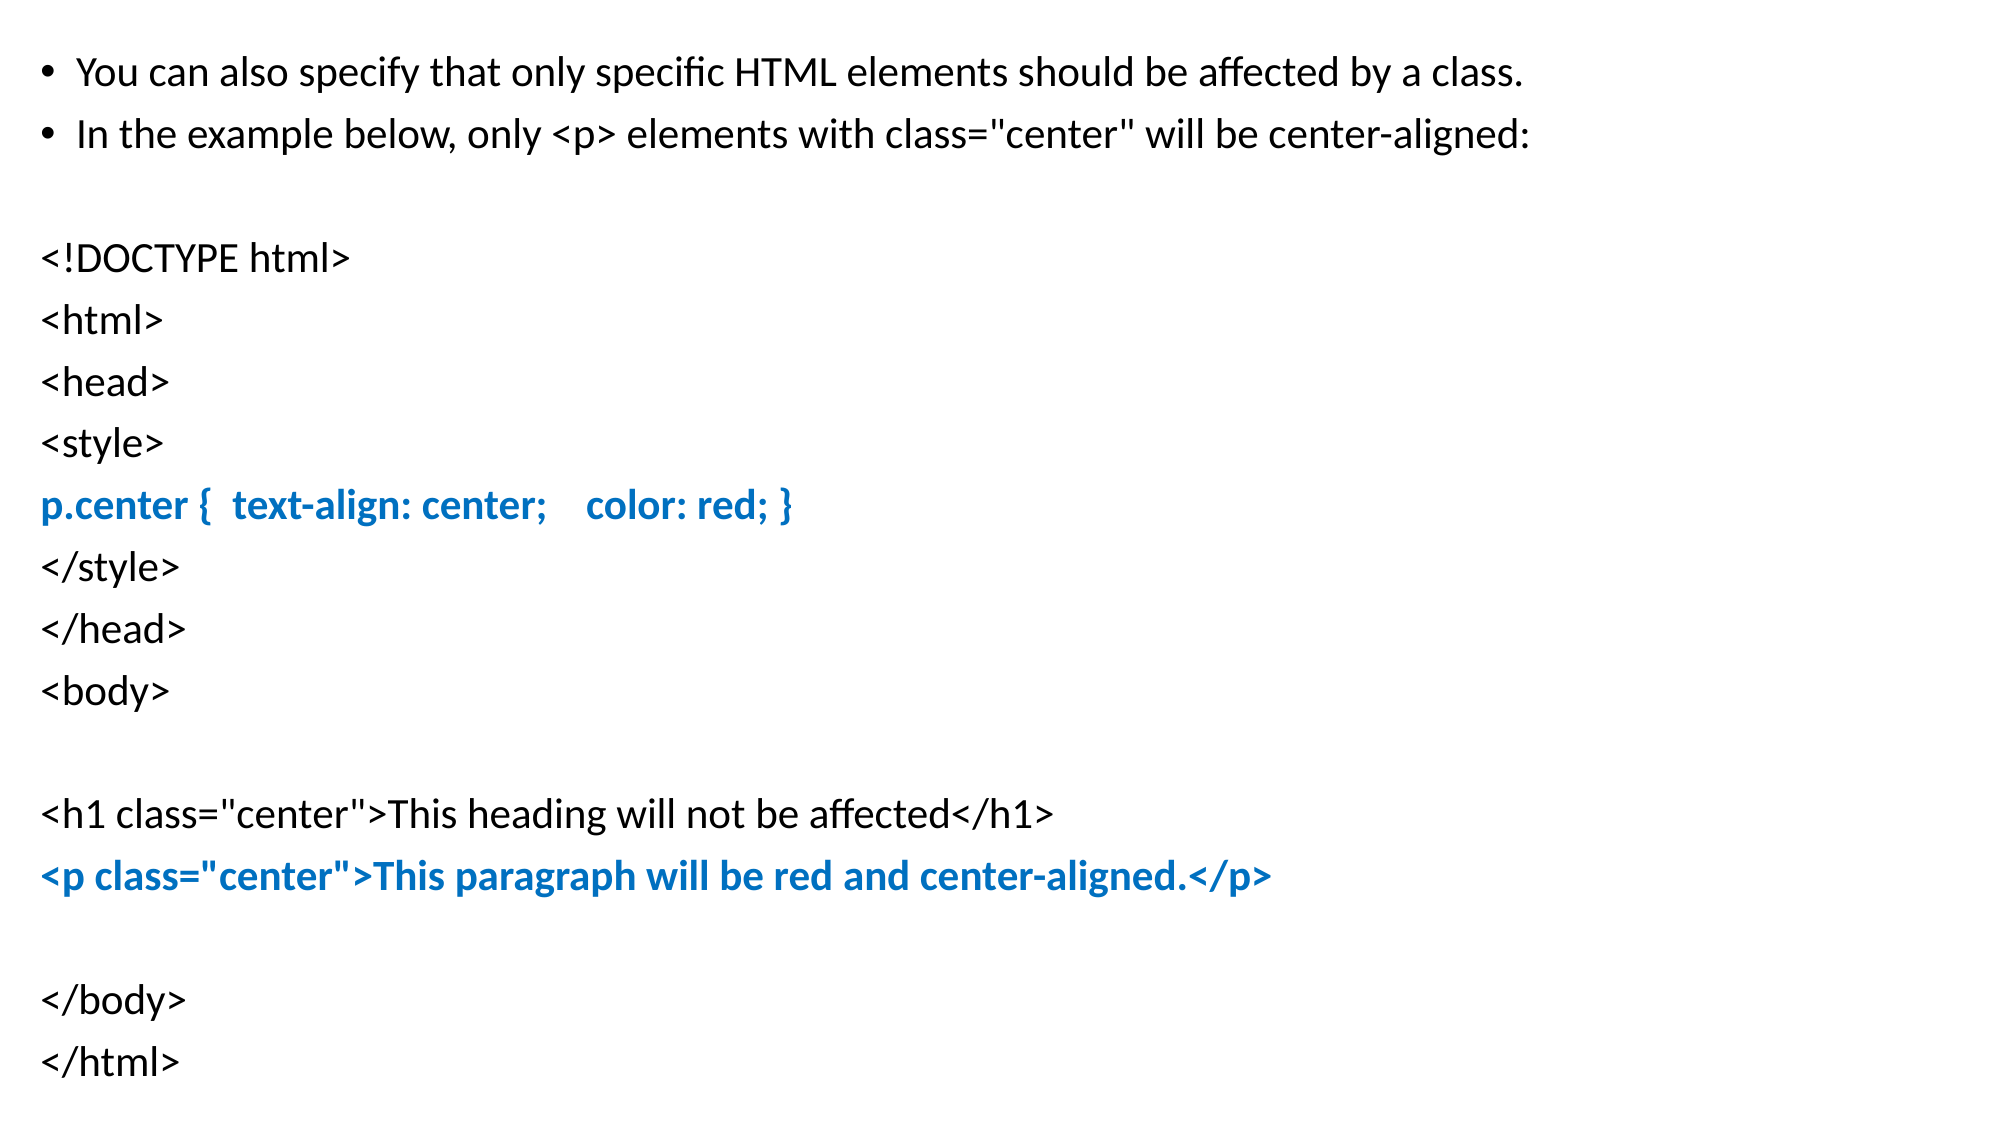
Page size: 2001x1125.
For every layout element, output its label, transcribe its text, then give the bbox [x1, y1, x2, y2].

list You can also specify that only specific HTML elements should be affected by a class. In the example below, only <p> elements with class="center" will be center-aligned: <!DOCTYPE html> <html> <head> <style> p.center { text-align: center; color: red; } </style> </head> <body> <h1 class="center">This heading will not be affected</h1> <p class="center">This paragraph will be red and center-aligned.</p> </body> </html> [25, 42, 1976, 1095]
